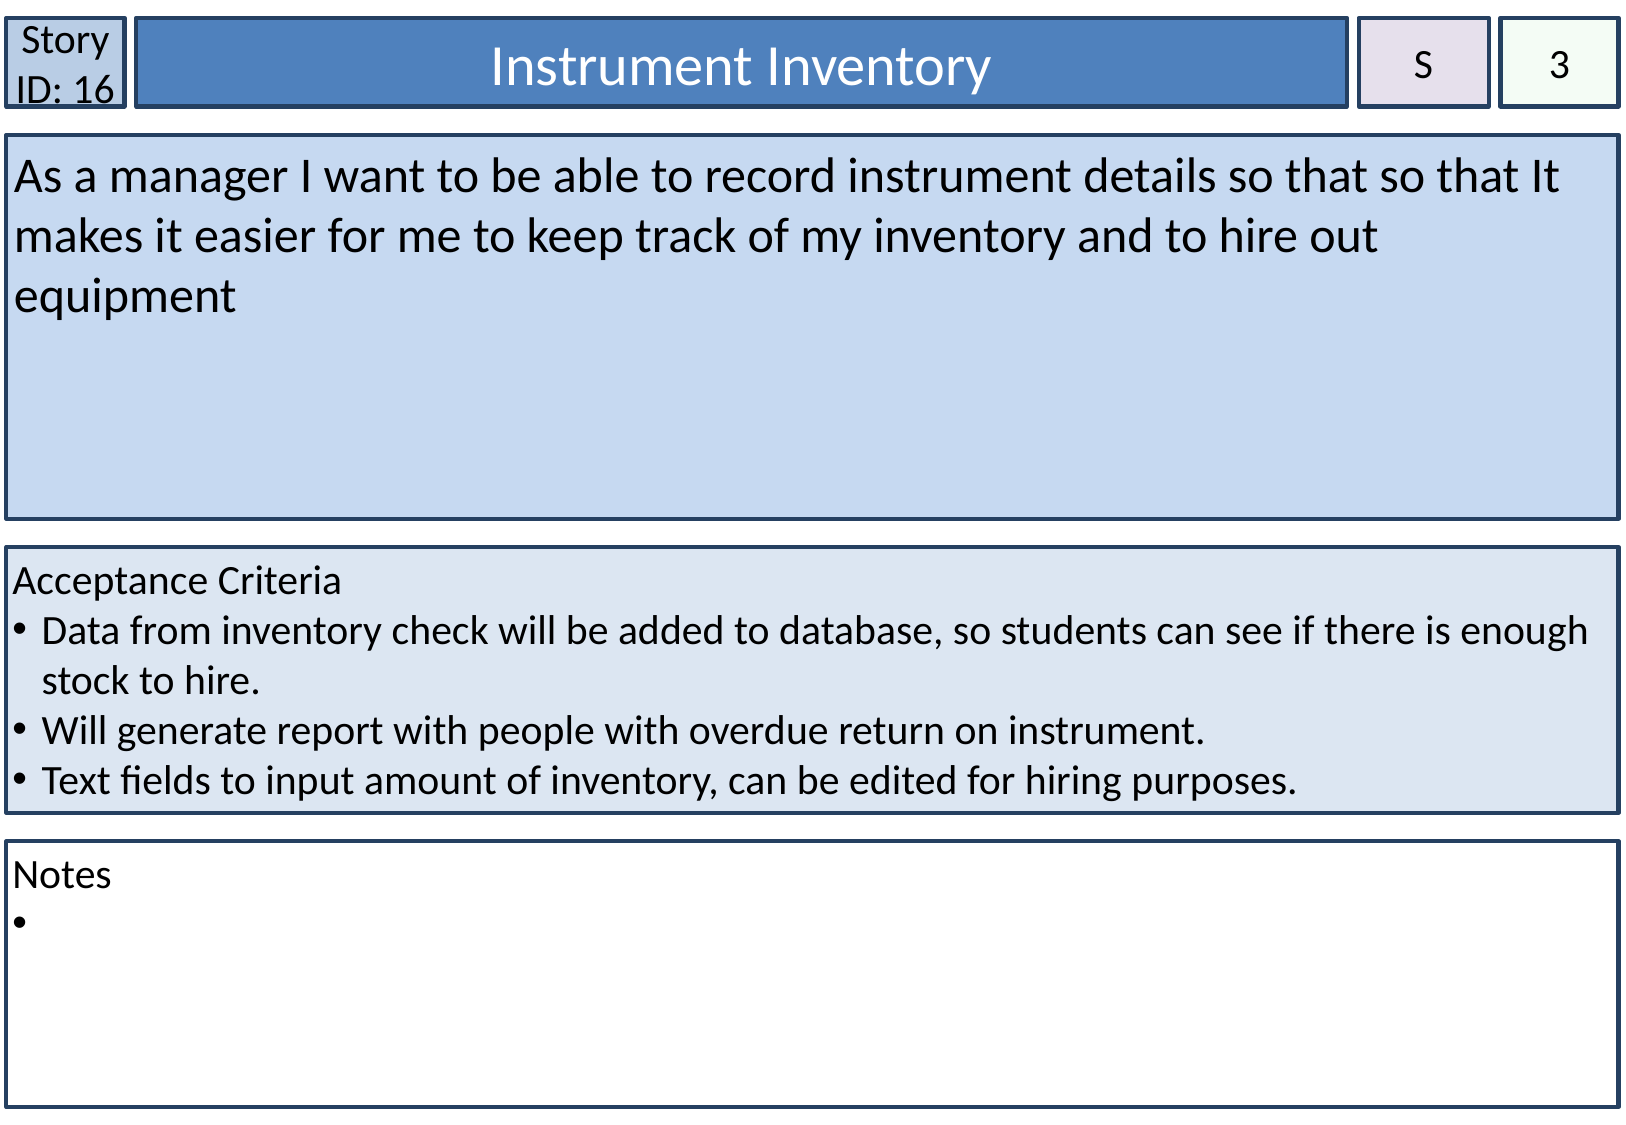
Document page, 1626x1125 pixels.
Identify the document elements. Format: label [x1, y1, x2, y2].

text_box [6, 14, 125, 111]
text_box [1500, 17, 1619, 107]
text_box [6, 840, 1619, 1108]
text_box [1358, 17, 1489, 107]
text_box [6, 546, 1619, 814]
text_box [136, 17, 1348, 107]
text_box [6, 134, 1619, 519]
